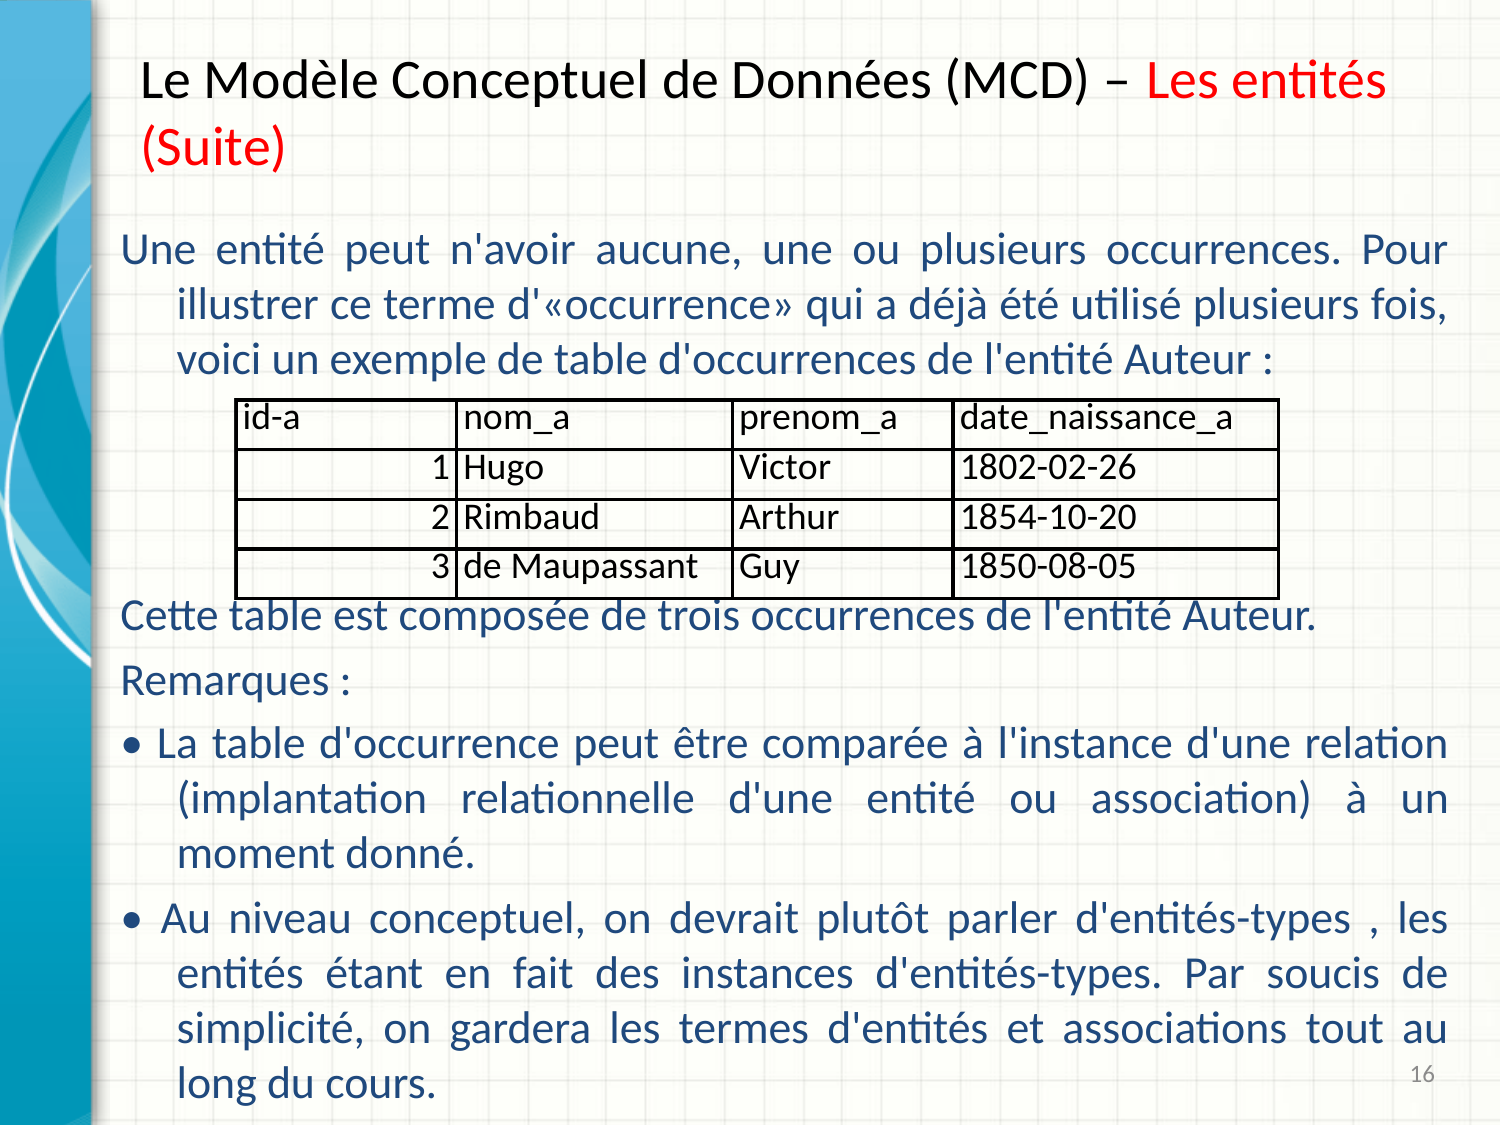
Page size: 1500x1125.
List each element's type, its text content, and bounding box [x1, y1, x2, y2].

title Le Modèle Conceptuel de Données (MCD) – Les entités (Suite) [125, 35, 1450, 185]
picture [0, 0, 1500, 1125]
slide_number 16 [1100, 1042, 1450, 1103]
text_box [234, 398, 1281, 601]
list Une entité peut n'avoir aucune, une ou plusieurs occurrences. Pour illustrer ce terme d'«occurrence» qui a déjà été utilisé plusieurs fois, voici un exemple de table d'occurrences de l'entité Auteur : Cette table est composée de trois occurrences de l'entité Auteur. Remarques : • La table d'occurrence peut être comparée à l'instance d'une relation (implantation relationnelle d'une entité ou association) à un moment donné. • Au niveau conceptuel, on devrait plutôt parler d'entités-types , les entités étant en fait des instances d'entités-types. Par soucis de simplicité, on gardera les termes d'entités et associations tout au long du cours. [105, 210, 1465, 1125]
